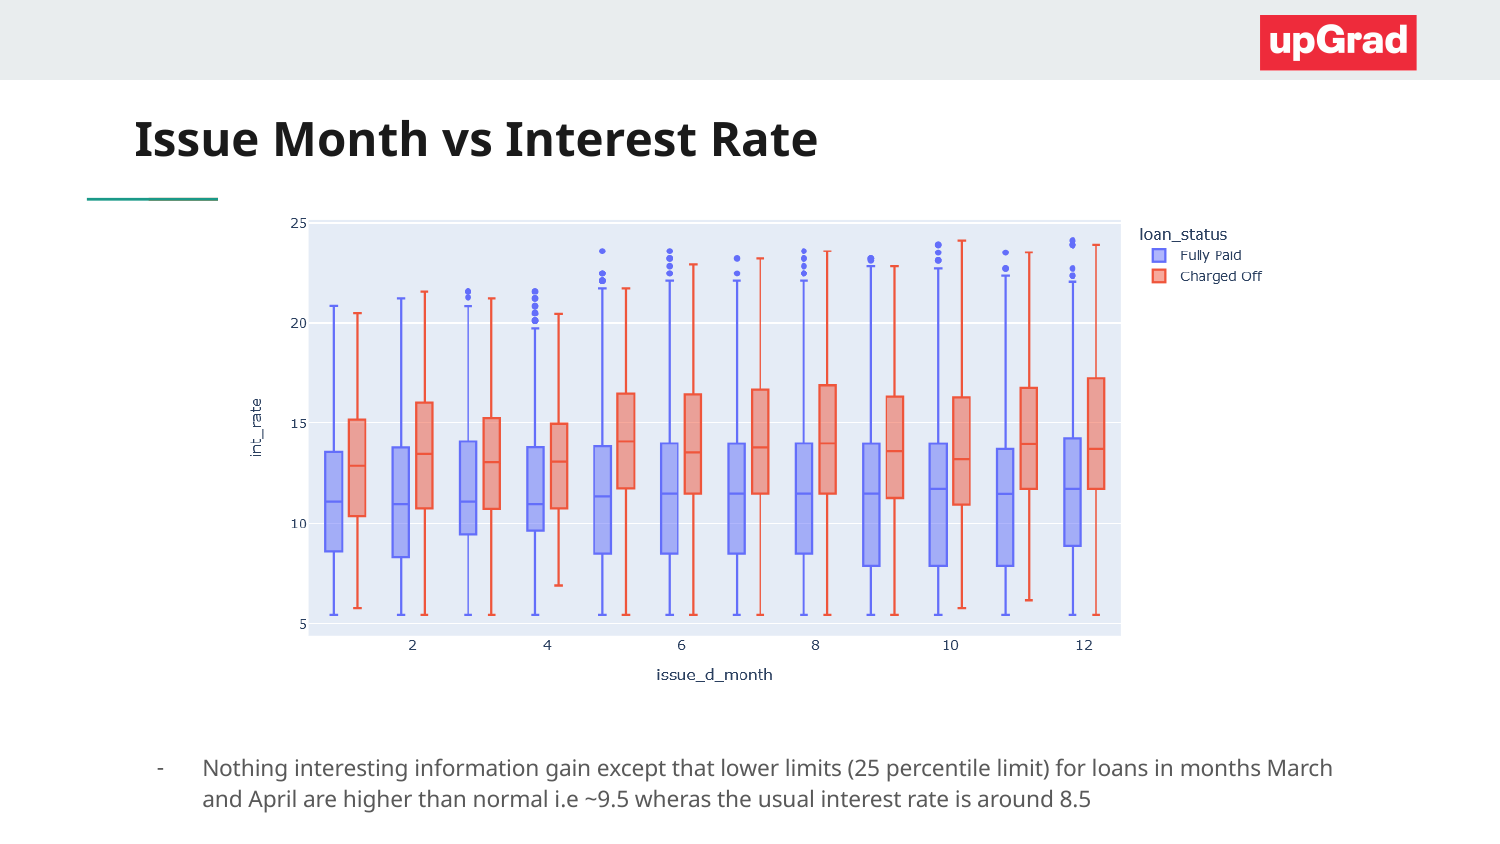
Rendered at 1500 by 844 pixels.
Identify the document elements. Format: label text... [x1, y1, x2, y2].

list Nothing interesting information gain except that lower limits (25 percentile limit) for loans in months March and April are higher than normal i.e ~9.5 wheras the usual interest rate is around 8.5 [119, 734, 1381, 844]
picture [218, 188, 1283, 699]
title Issue Month vs Interest Rate [119, 93, 1381, 182]
picture [1259, 15, 1417, 71]
